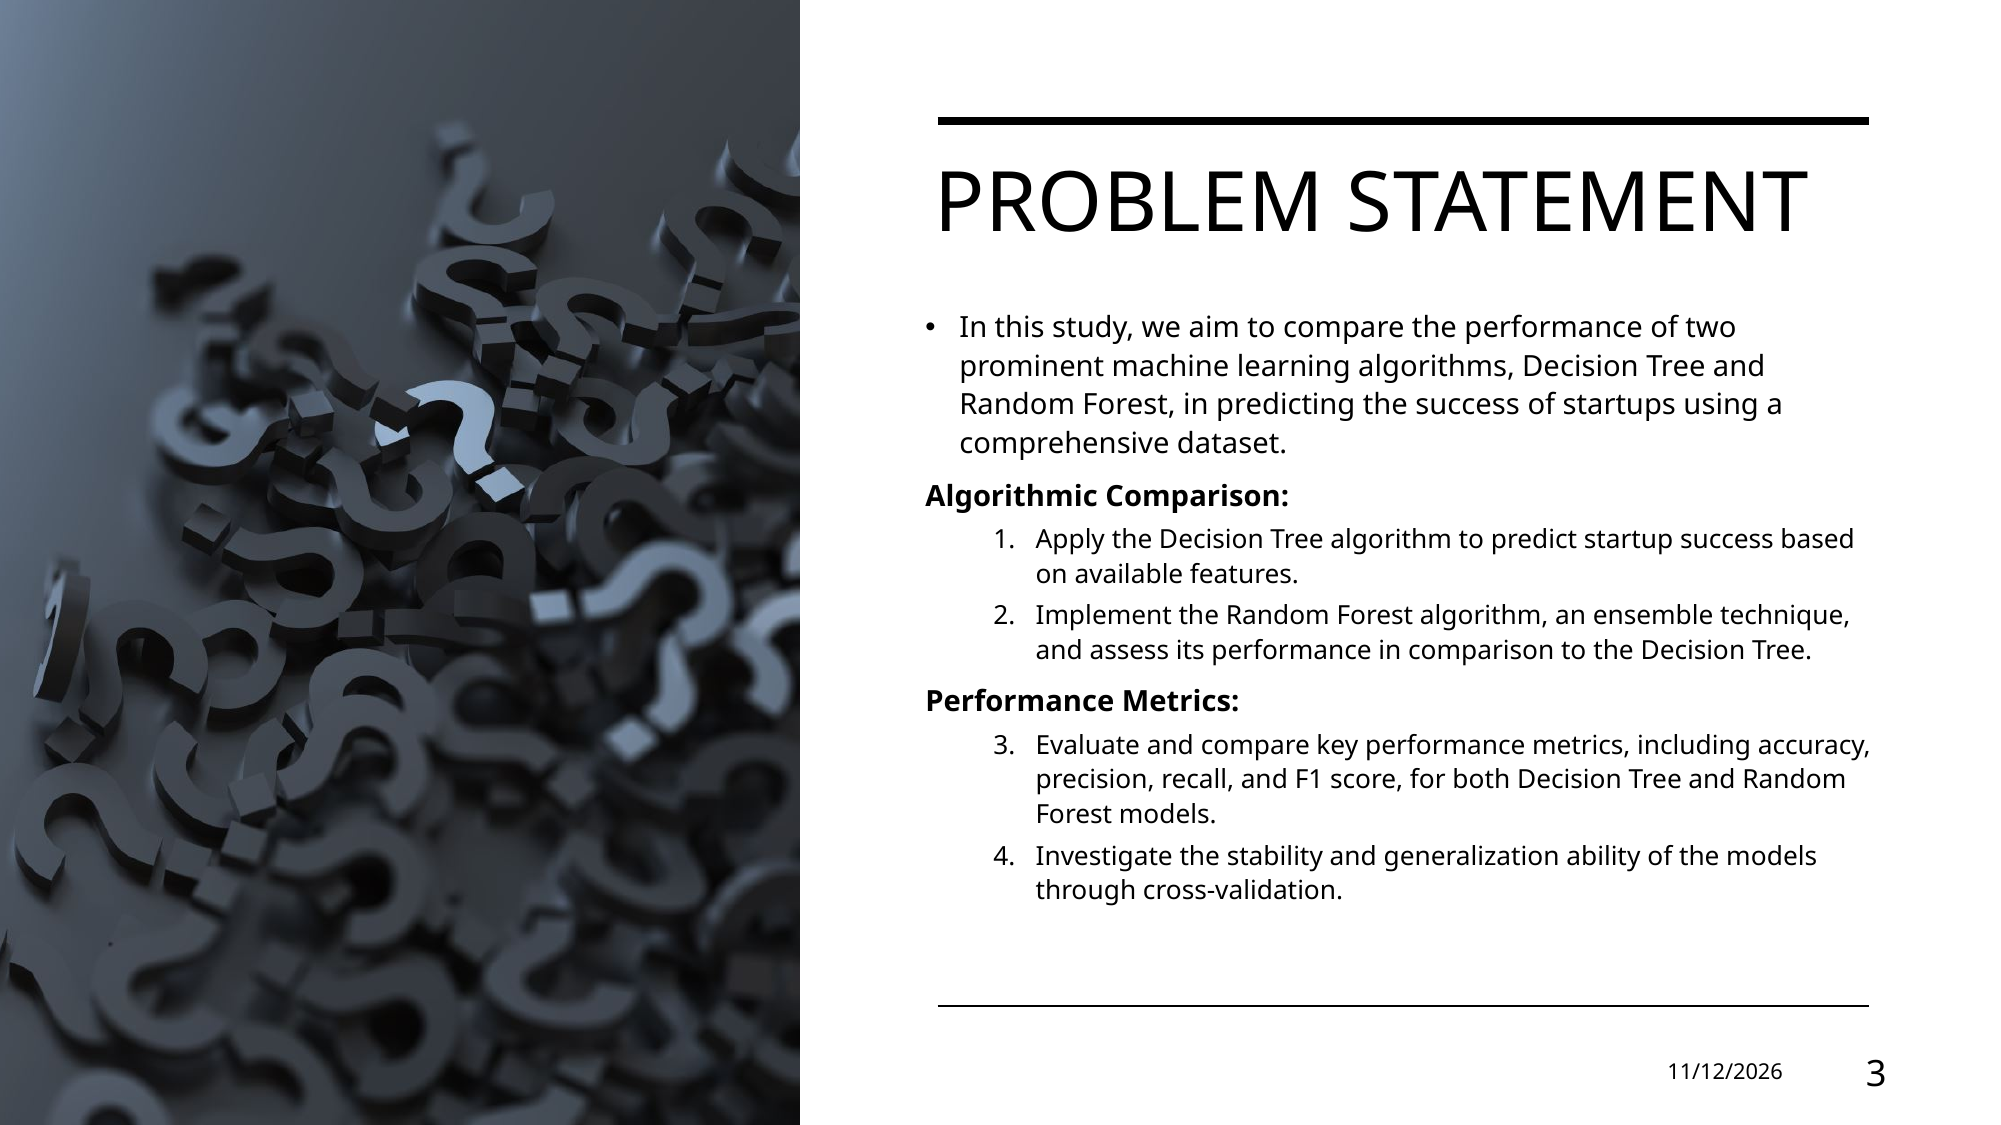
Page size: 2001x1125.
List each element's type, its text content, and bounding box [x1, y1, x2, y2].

slide_number 3 [1791, 1042, 1902, 1103]
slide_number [1372, 1042, 1791, 1103]
list In this study, we aim to compare the performance of two prominent machine learning algorithms, Decision Tree and Random Forest, in predicting the success of startups using a comprehensive dataset. Algorithmic Comparison: Apply the Decision Tree algorithm to predict startup success based on available features. Implement the Random Forest algorithm, an ensemble technique, and assess its performance in comparison to the Decision Tree. Performance Metrics: Evaluate and compare key performance metrics, including accuracy, precision, recall, and F1 score, for both Decision Tree and Random Forest models. Investigate the stability and generalization ability of the models through cross-validation. [910, 297, 1896, 917]
title Problem statement [919, 141, 1891, 297]
text_box [800, 0, 2000, 1125]
picture [0, 0, 800, 1125]
